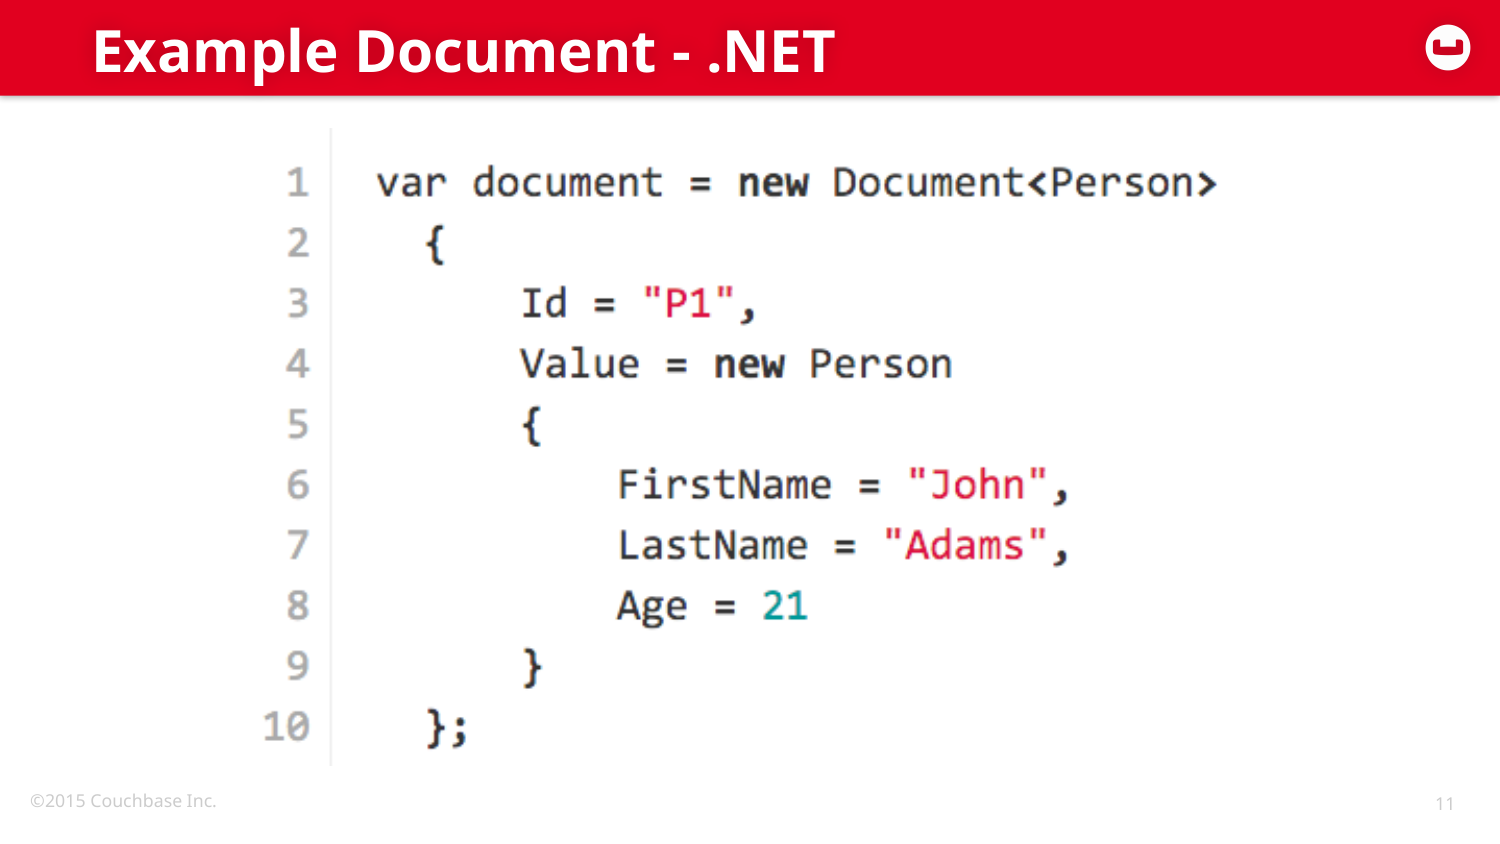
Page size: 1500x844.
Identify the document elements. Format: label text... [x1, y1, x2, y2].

picture [1425, 24, 1471, 71]
picture [249, 128, 1249, 767]
title Example Document - .NET [76, 3, 1389, 92]
